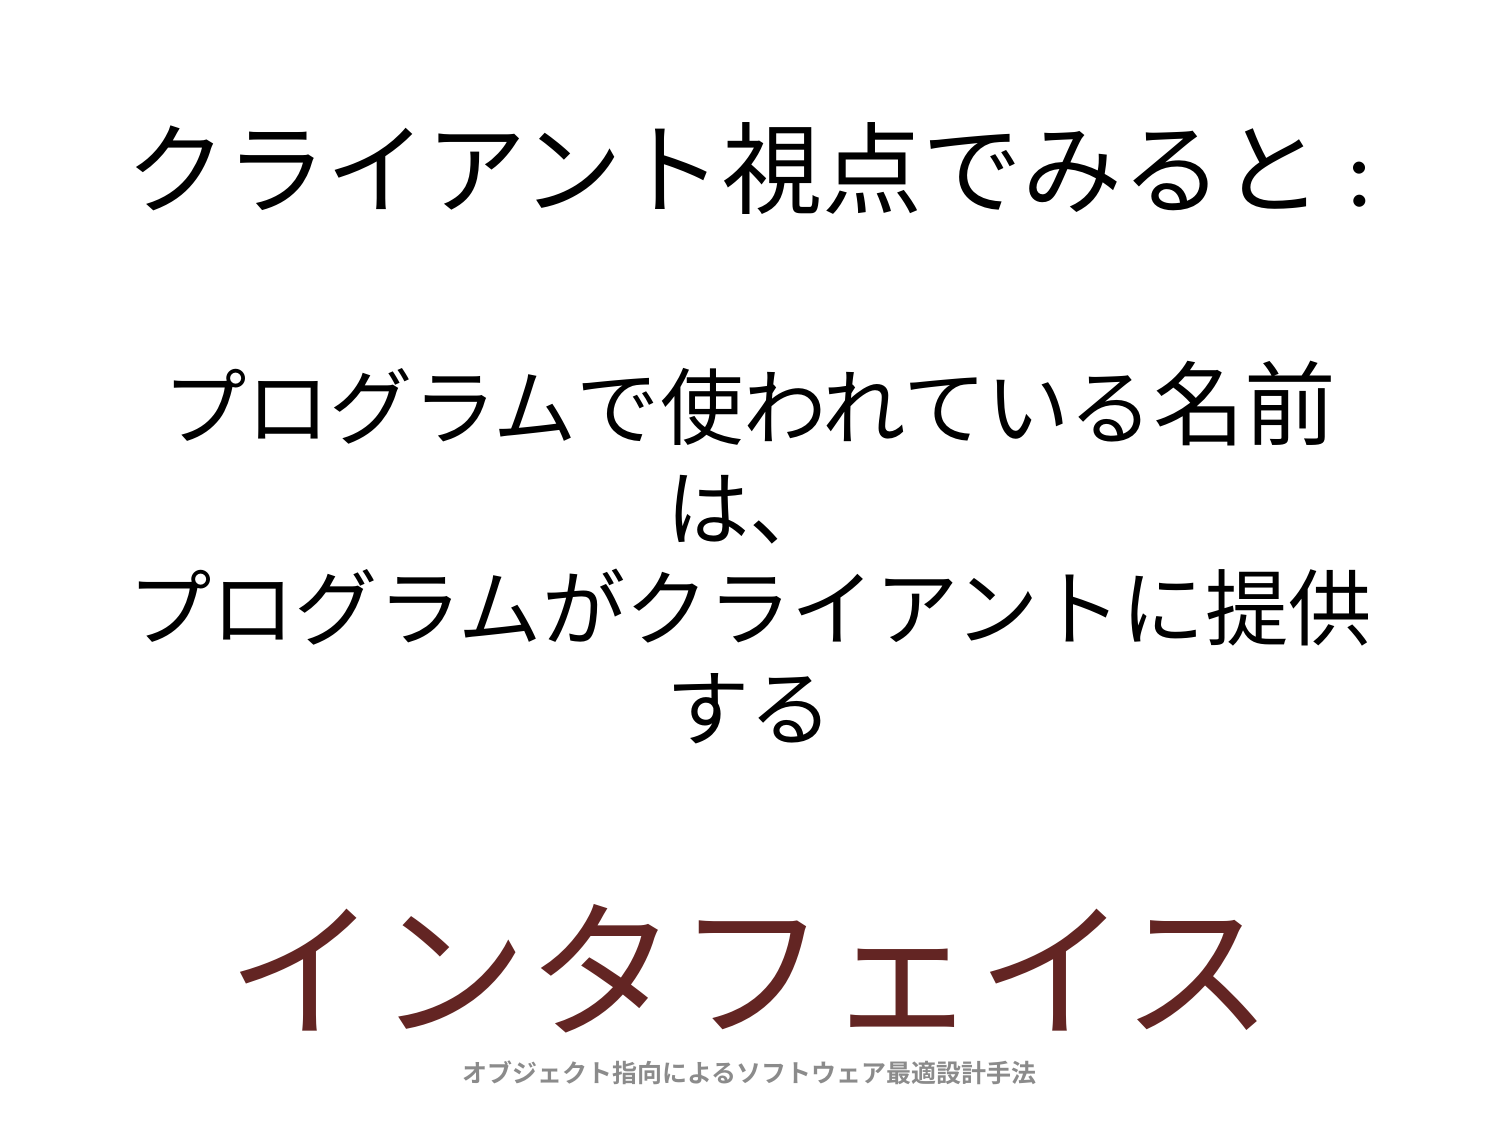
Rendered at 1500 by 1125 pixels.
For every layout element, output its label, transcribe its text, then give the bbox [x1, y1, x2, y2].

footer オブジェクト指向によるソフトウェア最適設計手法 [281, 1042, 1219, 1103]
title クライアント視点でみると: プログラムで使われている名前は、 プログラムがクライアントに提供する インタフェイス [74, 44, 1426, 1009]
